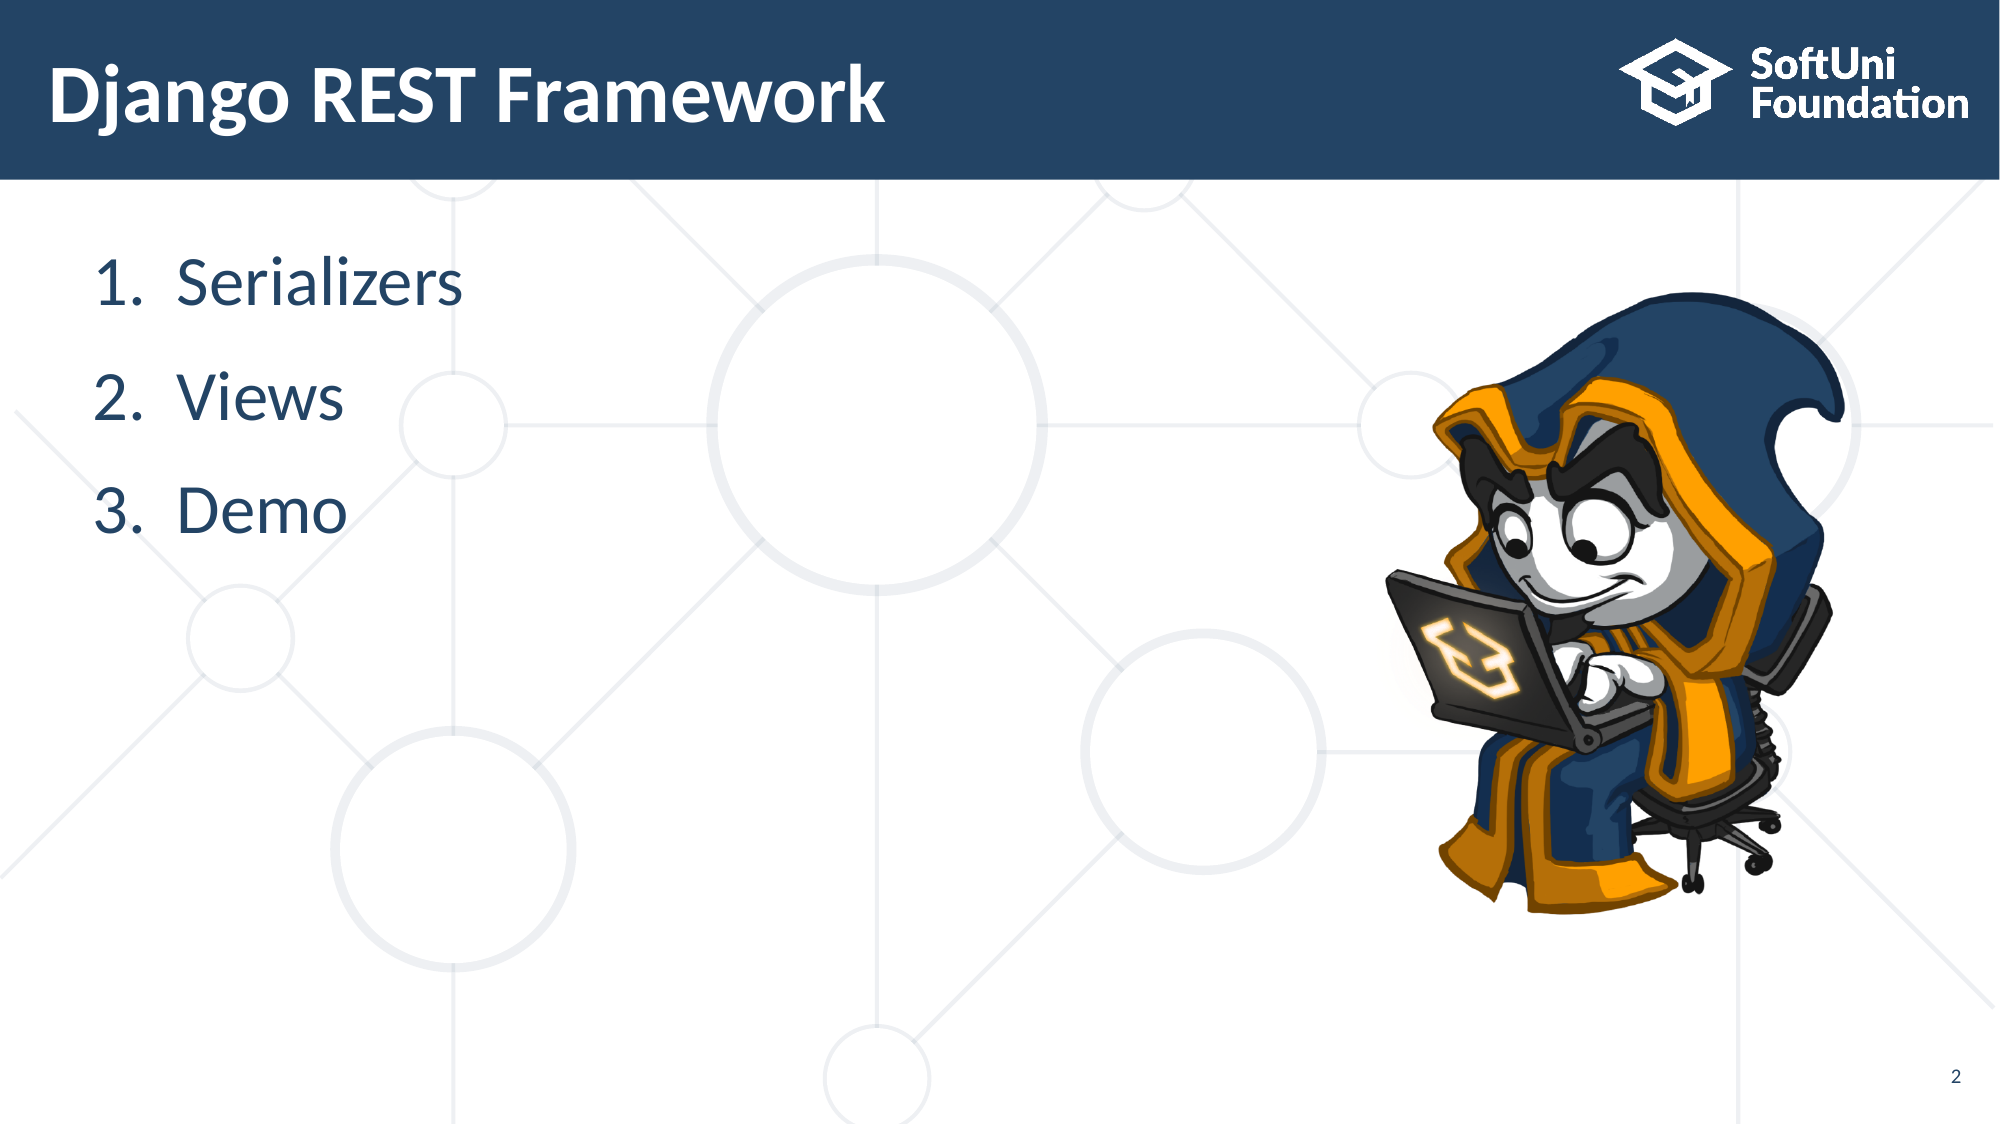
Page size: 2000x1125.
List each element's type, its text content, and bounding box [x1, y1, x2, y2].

picture [1417, 231, 1884, 951]
picture [1618, 38, 1968, 126]
list Serializers Views Demo [74, 224, 1417, 1012]
title Django REST Framework [31, 16, 1591, 162]
slide_number 2 [1896, 1049, 1968, 1101]
